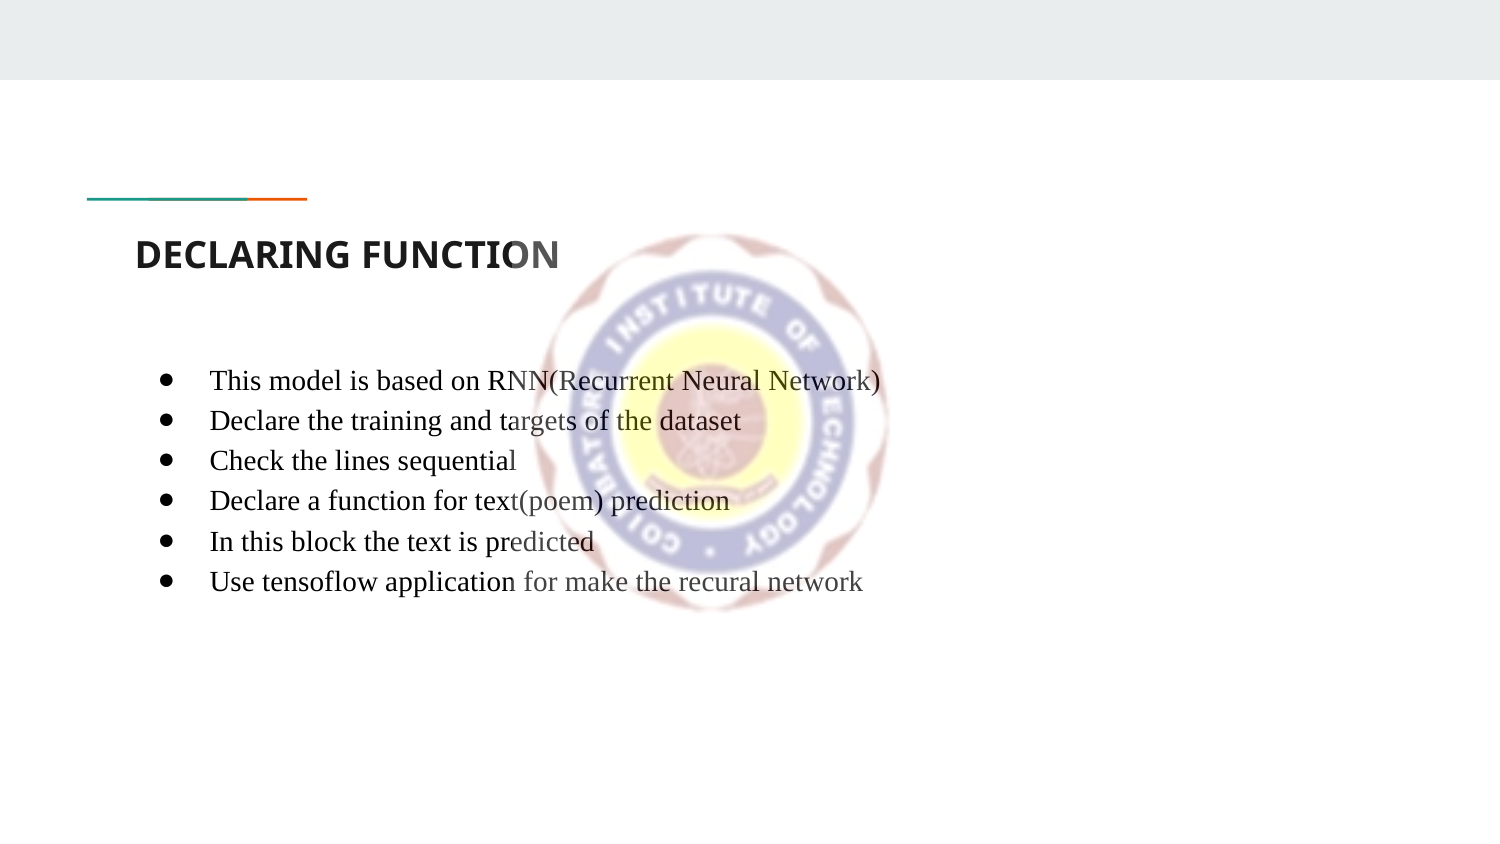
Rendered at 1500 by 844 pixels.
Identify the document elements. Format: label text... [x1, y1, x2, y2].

picture [512, 218, 899, 625]
list This model is based on RNN(Recurrent Neural Network) Declare the training and targets of the dataset Check the lines sequential Declare a function for text(poem) prediction In this block the text is predicted Use tensoflow application for make the recural network [119, 341, 1381, 712]
title DECLARING FUNCTION [119, 216, 1381, 305]
